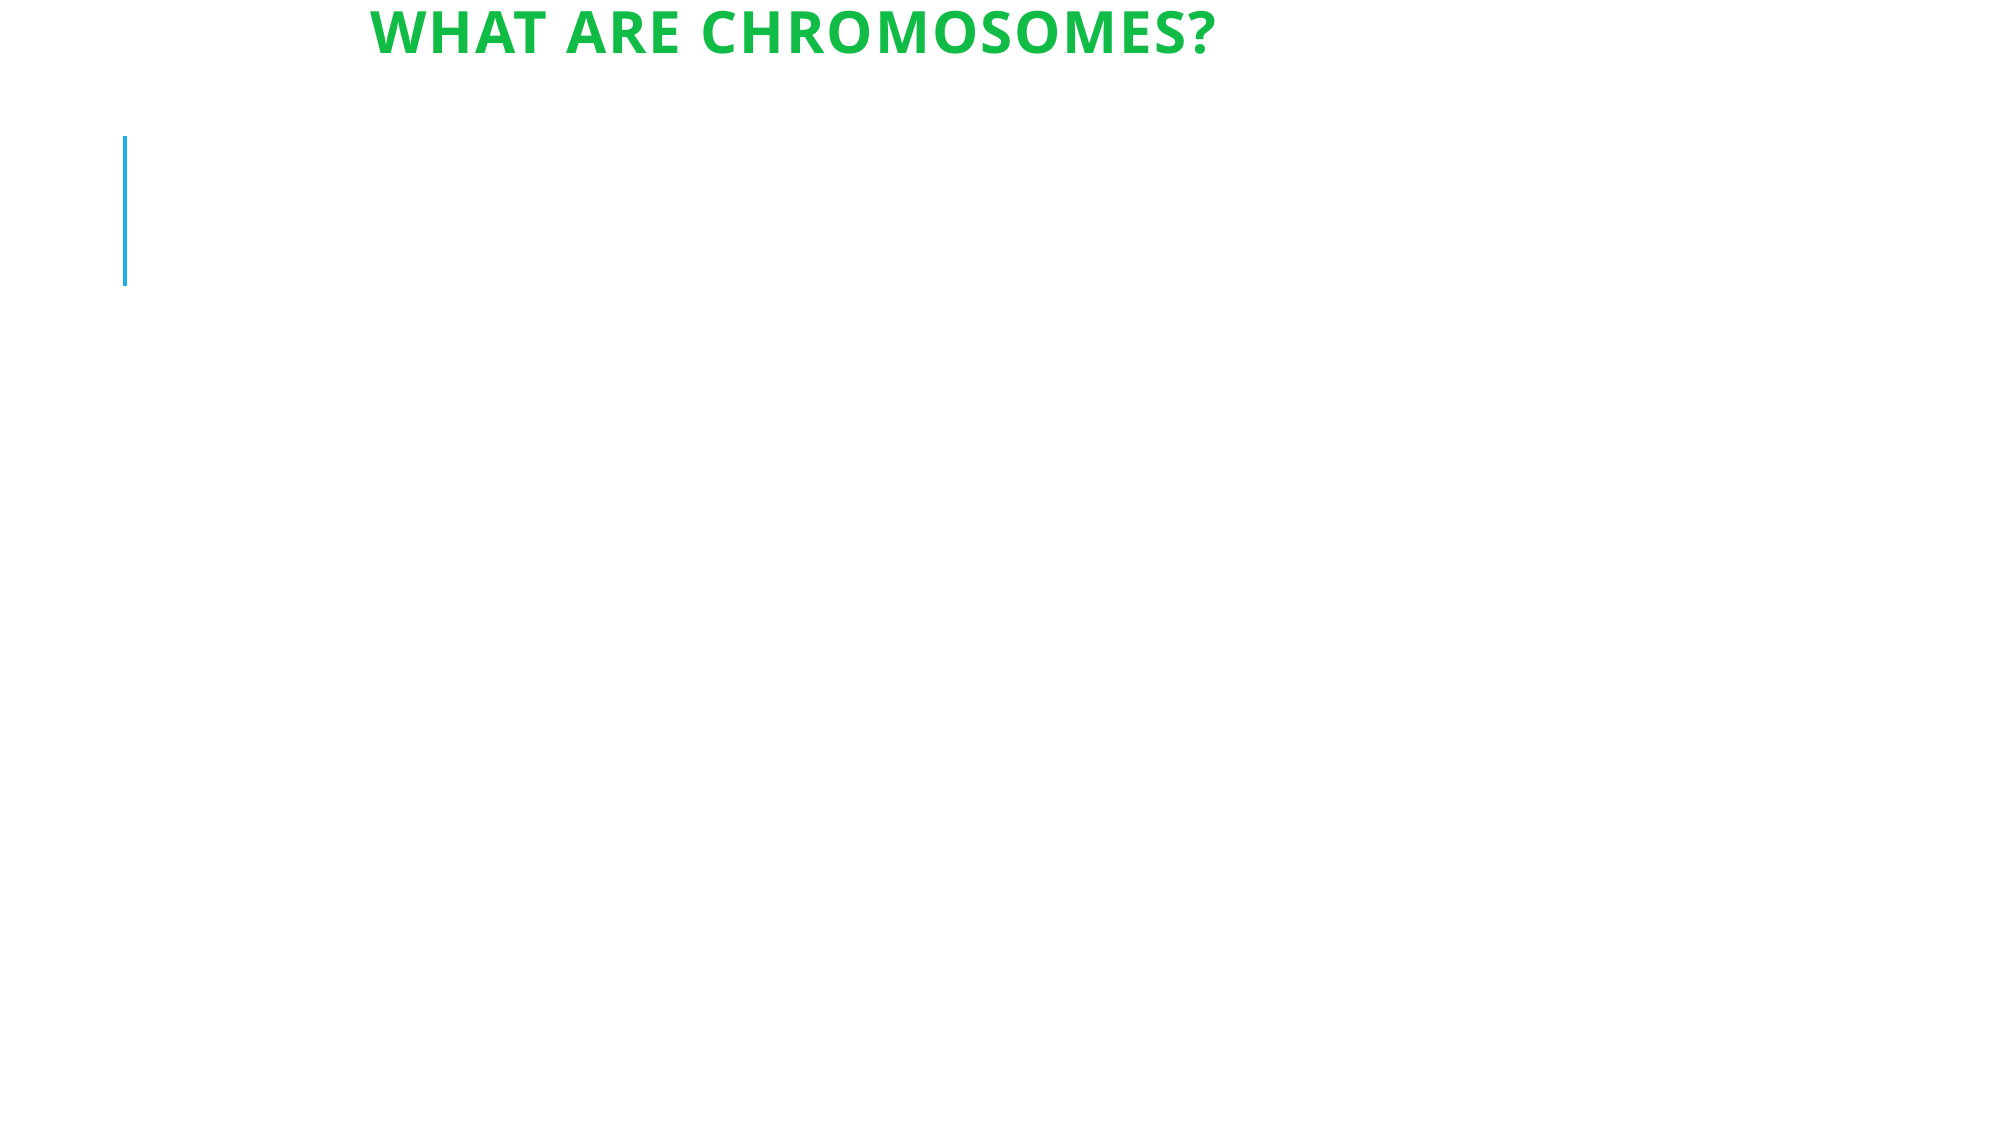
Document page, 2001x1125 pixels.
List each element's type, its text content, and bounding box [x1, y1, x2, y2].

title What are chromosomes? [251, 1, 1602, 91]
